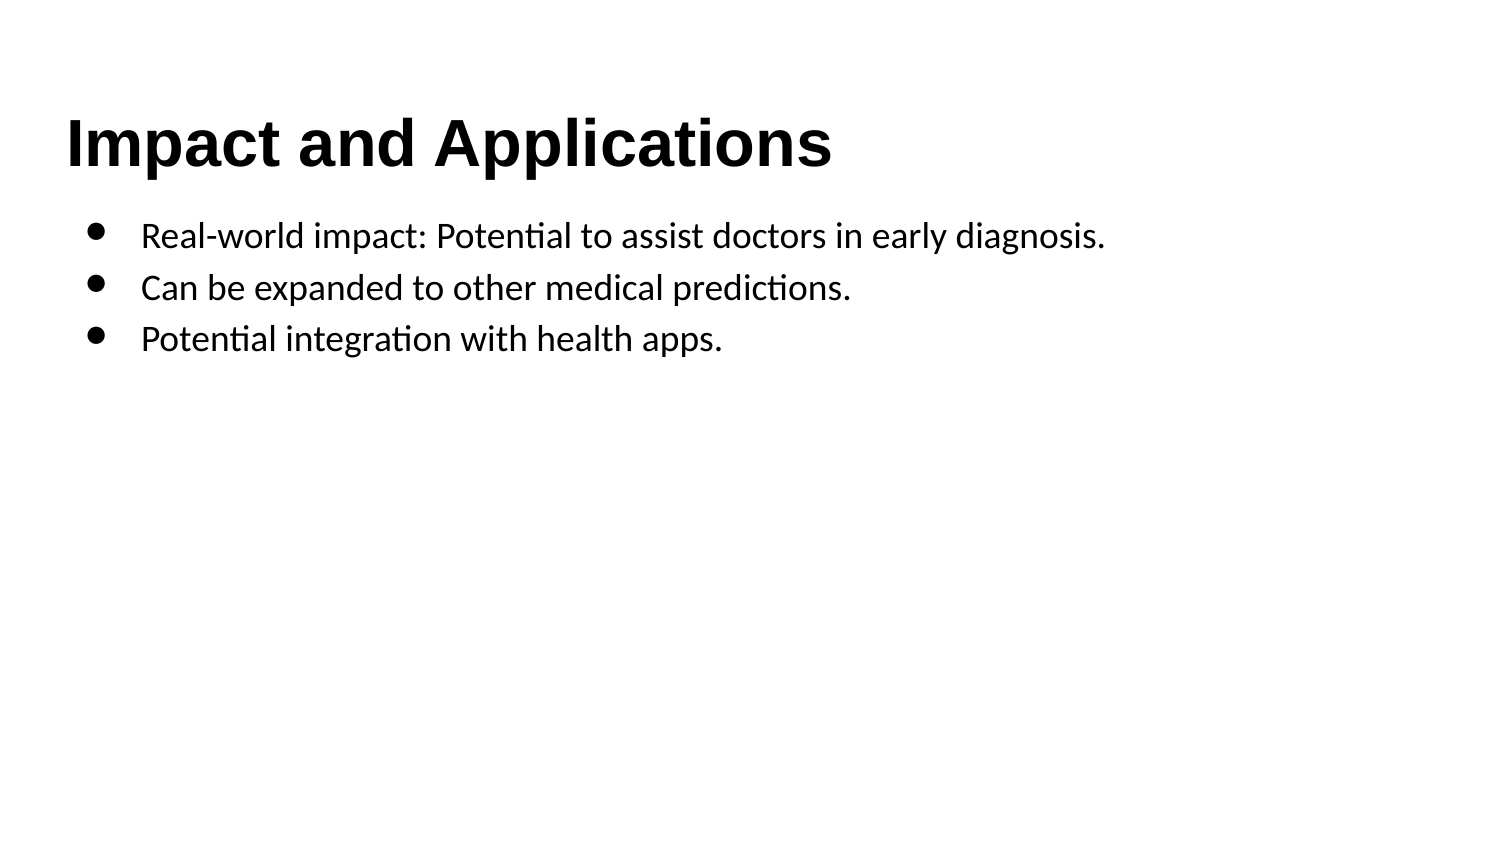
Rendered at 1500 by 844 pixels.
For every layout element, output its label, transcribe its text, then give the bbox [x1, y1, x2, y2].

title Impact and Applications [51, 72, 1449, 167]
list Real-world impact: Potential to assist doctors in early diagnosis. Can be expanded to other medical predictions. Potential integration with health apps. [51, 189, 1449, 750]
